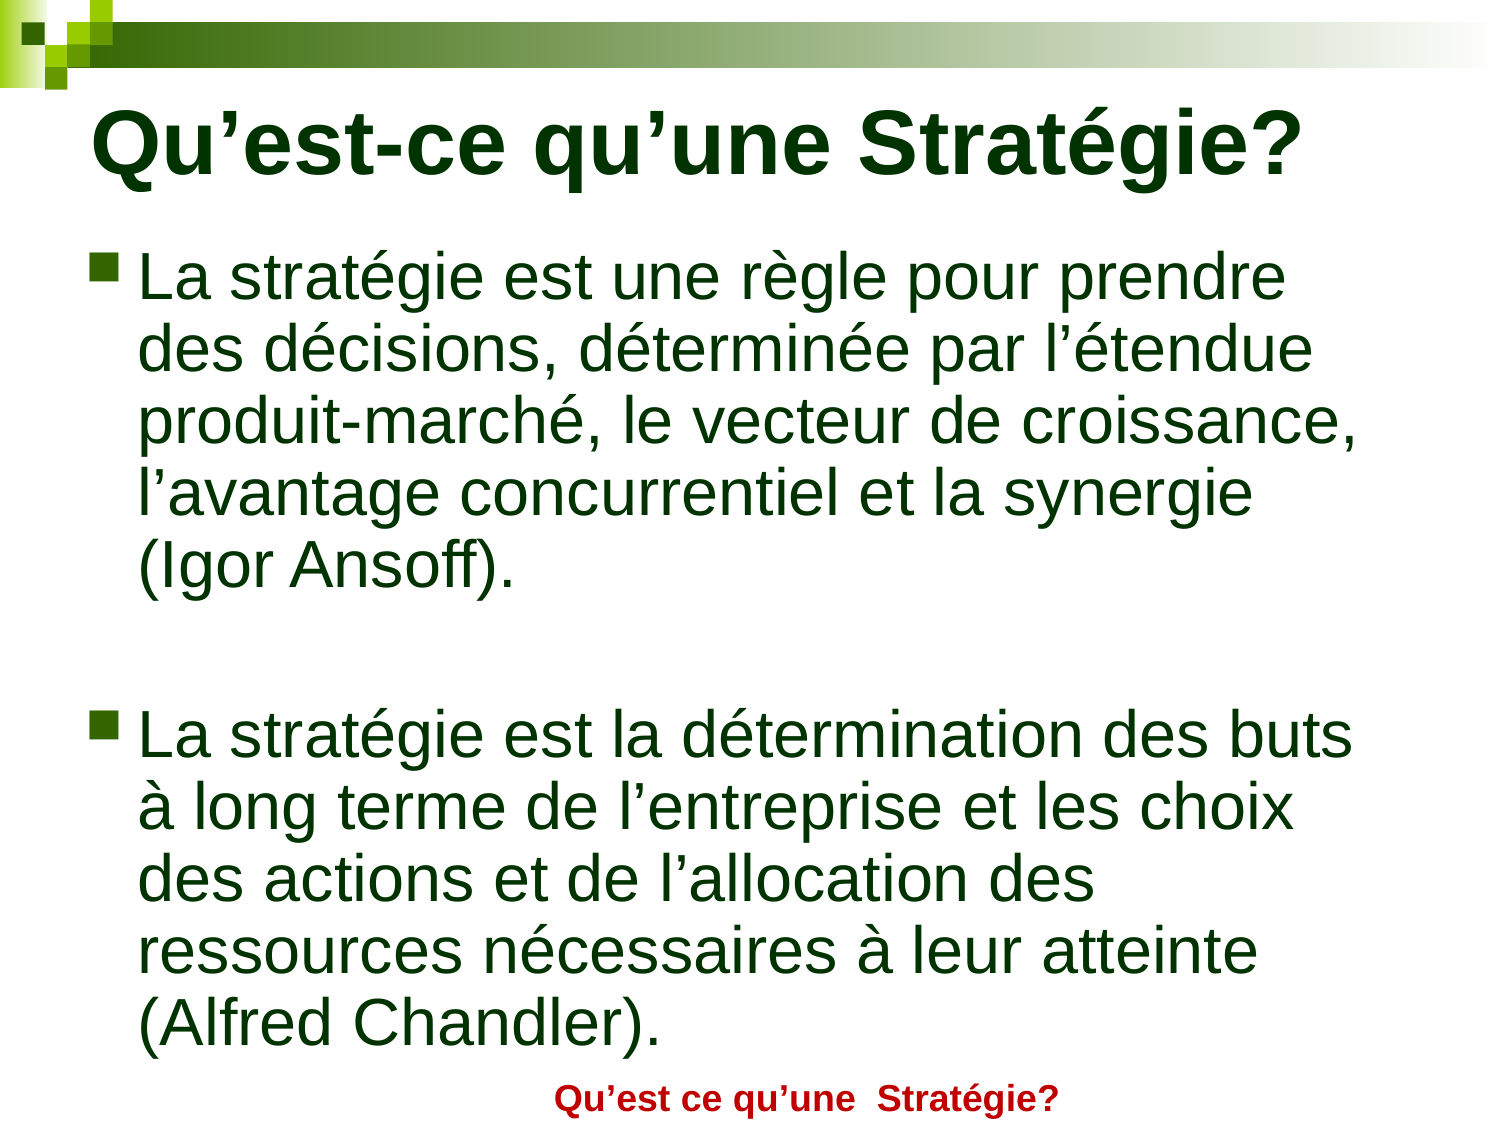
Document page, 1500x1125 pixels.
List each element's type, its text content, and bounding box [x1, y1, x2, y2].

title Qu’est-ce qu’une Stratégie? [74, 36, 1426, 240]
list La stratégie est une règle pour prendre des décisions, déterminée par l’étendue produit-marché, le vecteur de croissance, l’avantage concurrentiel et la synergie (Igor Ansoff). La stratégie est la détermination des buts à long terme de l’entreprise et les choix des actions et de l’allocation des ressources nécessaires à leur atteinte (Alfred Chandler). [70, 234, 1421, 873]
text_box Qu’est ce qu’une Stratégie? [538, 1066, 1114, 1125]
